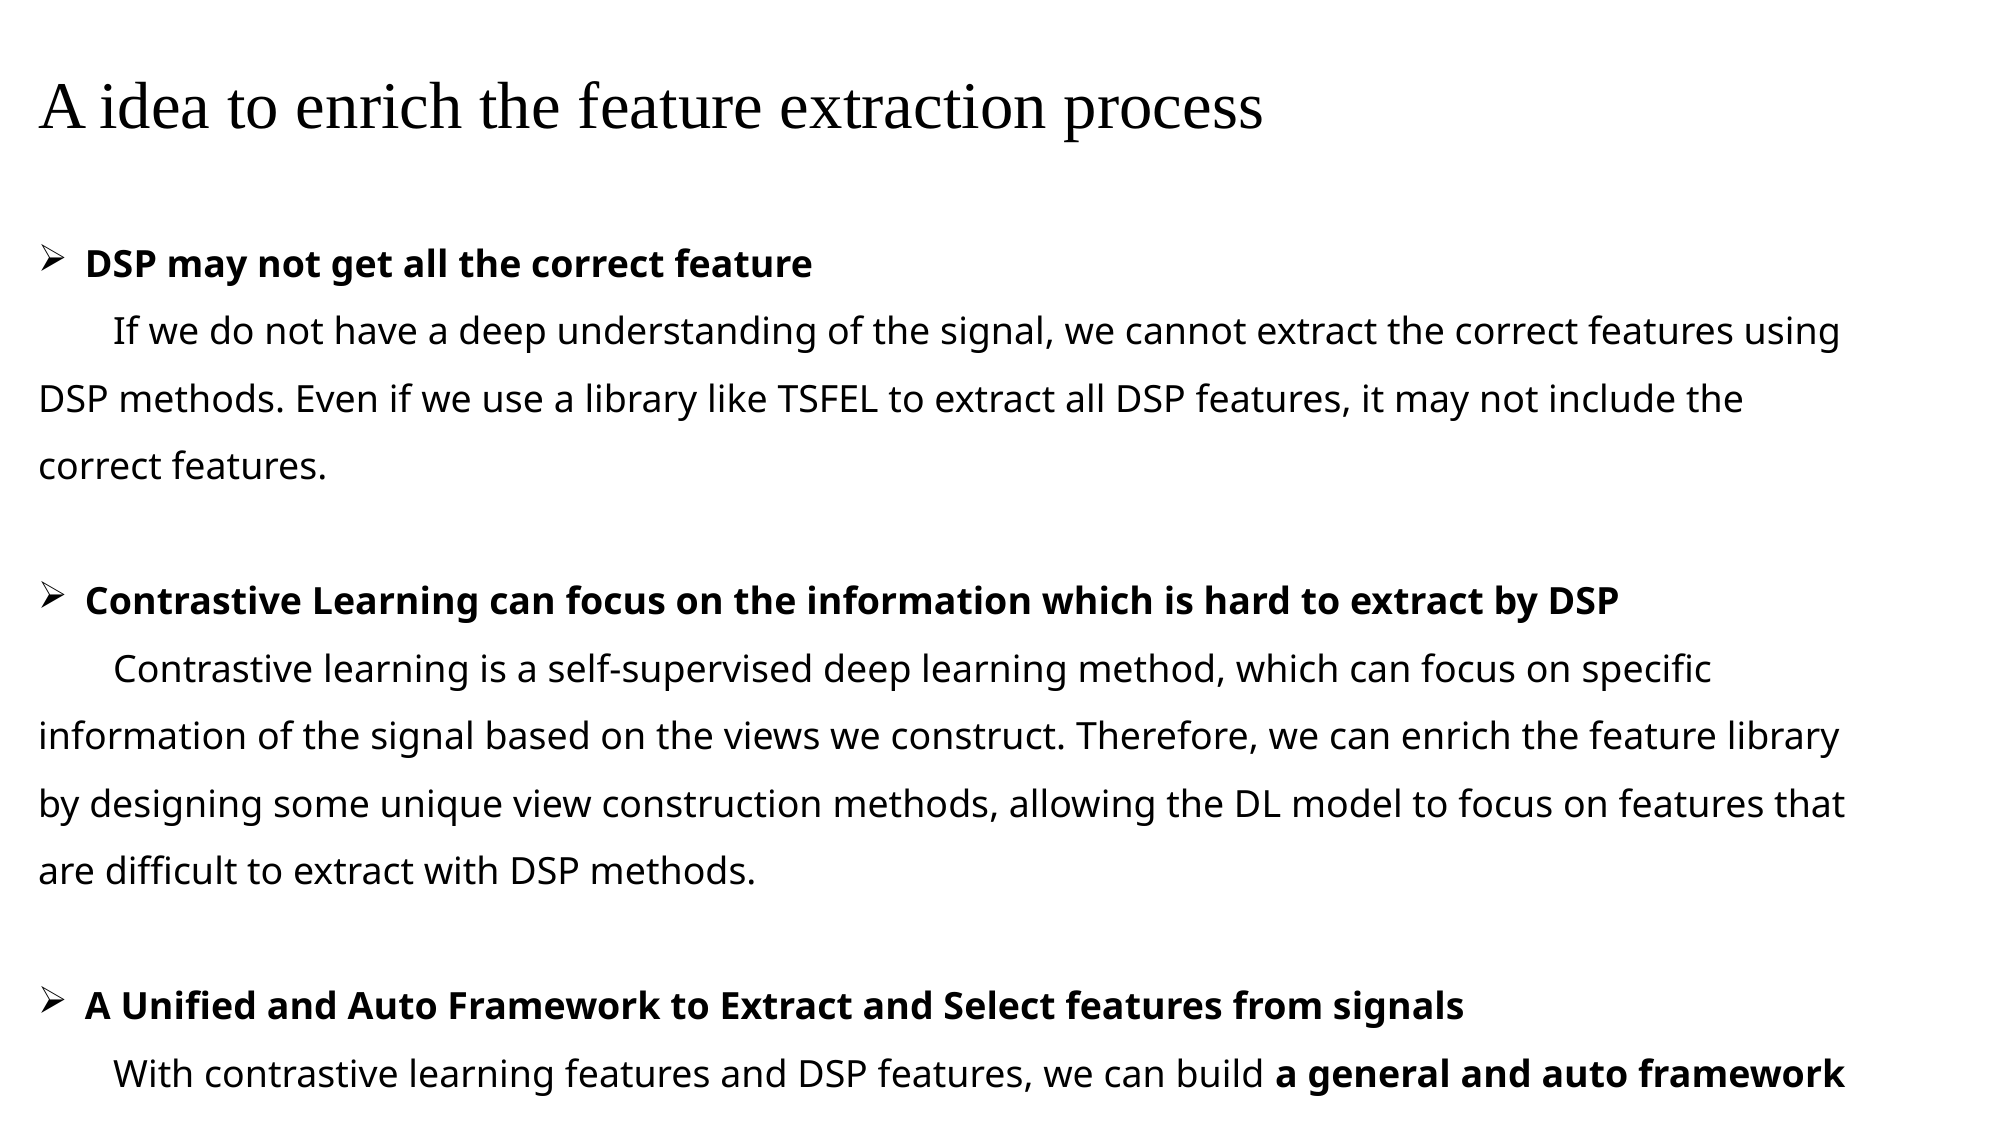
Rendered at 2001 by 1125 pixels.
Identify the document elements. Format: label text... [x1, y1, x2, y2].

text_box A idea to enrich the feature extraction process [23, 54, 1729, 150]
text_box DSP may not get all the correct feature If we do not have a deep understanding of the signal, we cannot extract the correct features using DSP methods. Even if we use a library like TSFEL to extract all DSP features, it may not include the correct features. Contrastive Learning can focus on the information which is hard to extract by DSP Contrastive learning is a self-supervised deep learning method, which can focus on specific information of the signal based on the views we construct. Therefore, we can enrich the feature library by designing some unique view construction methods, allowing the DL model to focus on features that are difficult to extract with DSP methods. A Unified and Auto Framework to Extract and Select features from signals With contrastive learning features and DSP features, we can build a general and auto framework to extract and select the features from a signal without deep understanding of signals. [23, 209, 1894, 1125]
